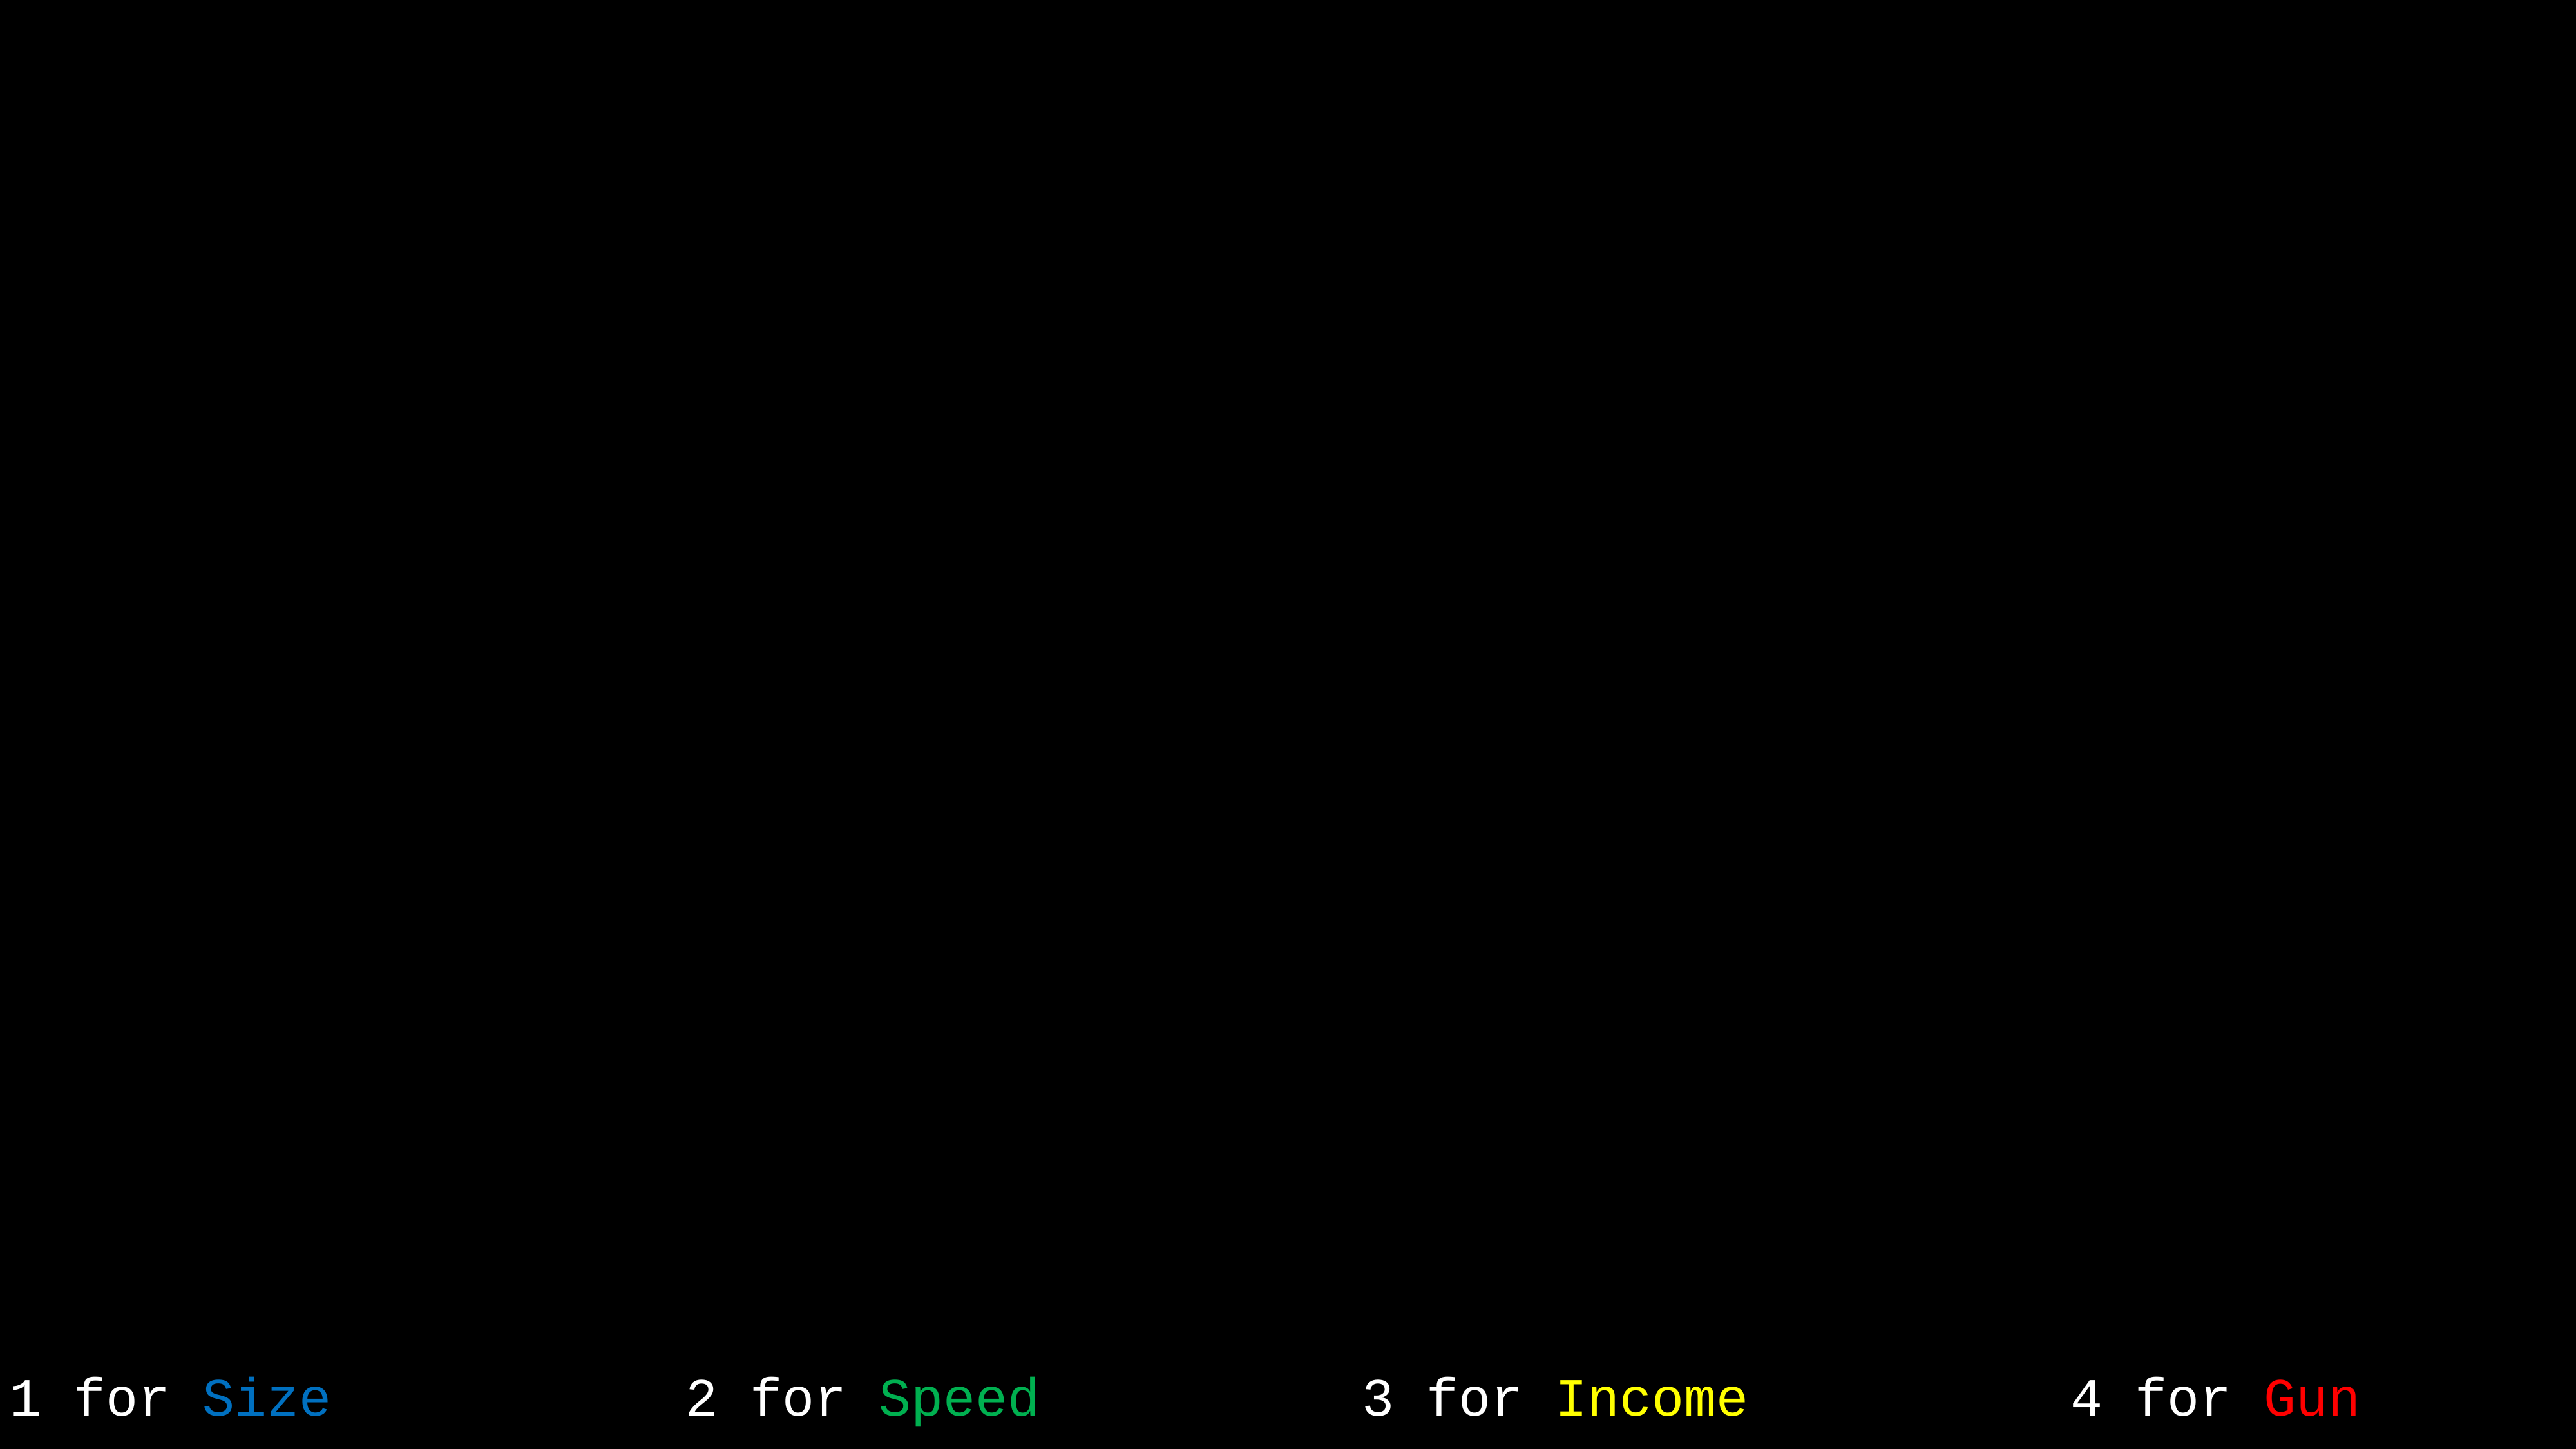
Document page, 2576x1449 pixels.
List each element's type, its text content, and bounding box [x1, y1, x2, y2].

text_box 1 for Size 2 for Speed 3 for Income 4 for Gun [0, 1357, 2576, 1432]
